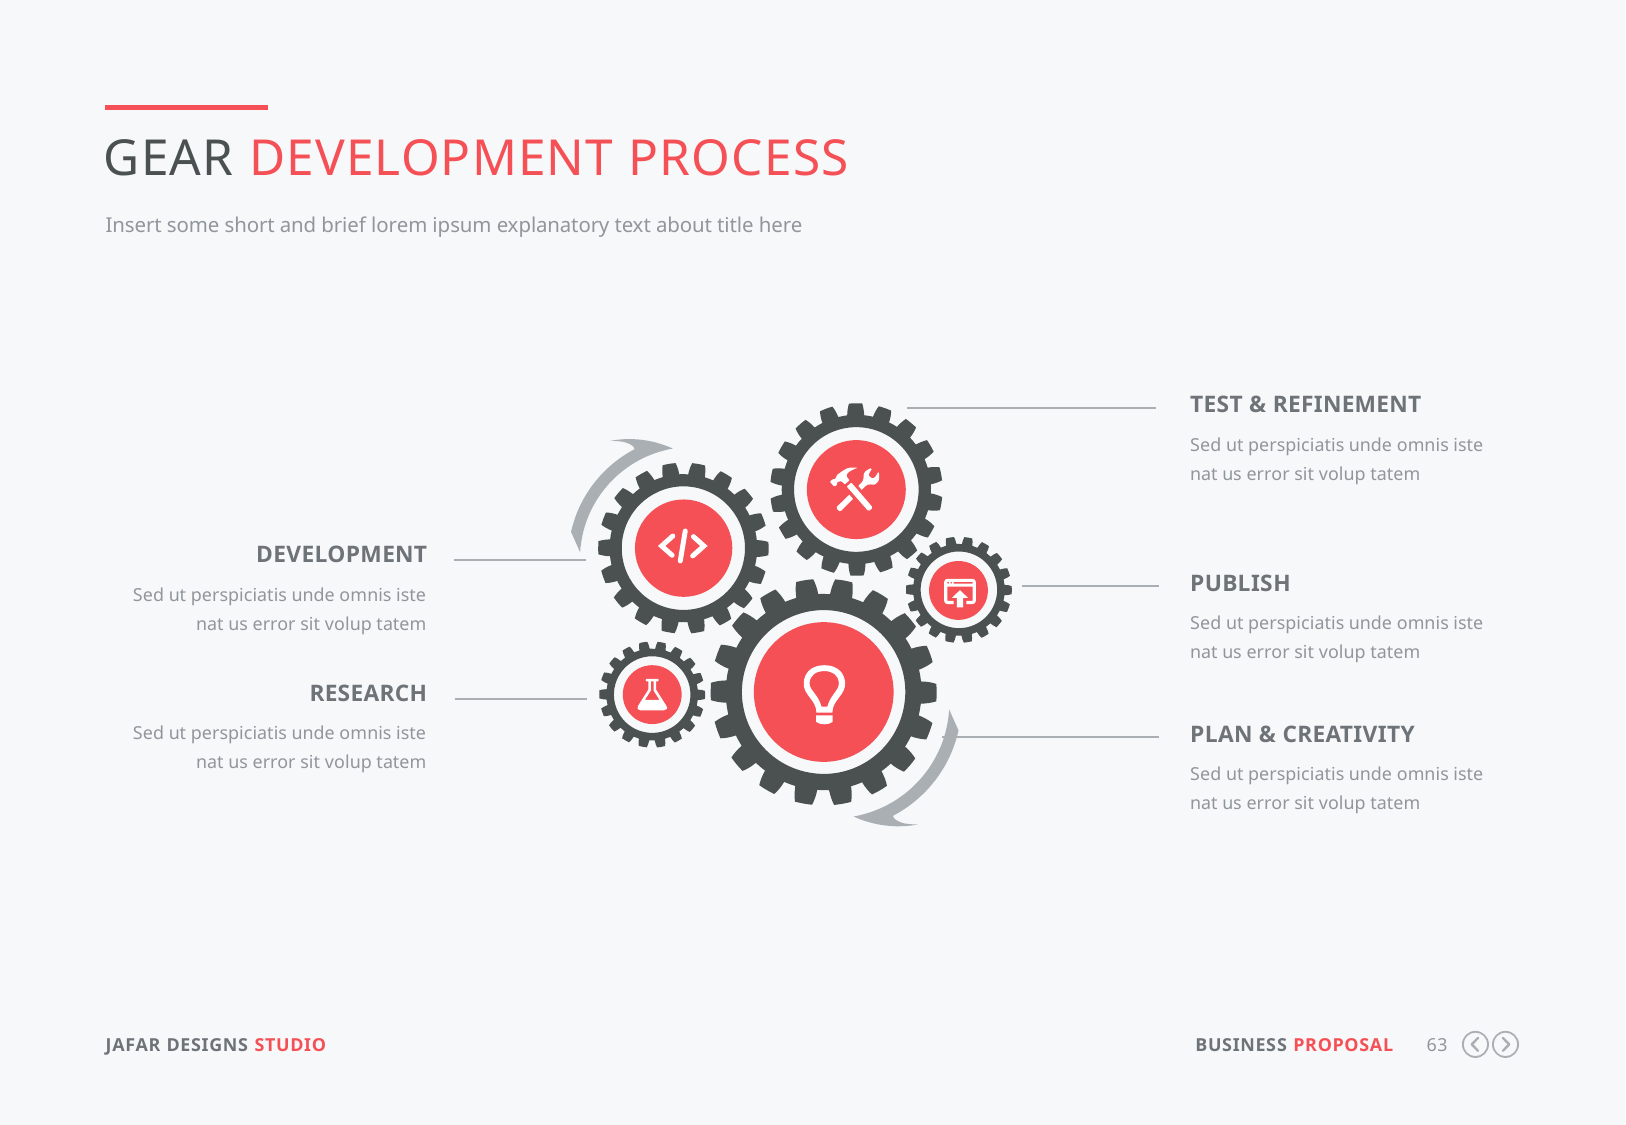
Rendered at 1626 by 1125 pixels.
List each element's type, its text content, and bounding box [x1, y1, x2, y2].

list Insert some short and brief lorem ipsum explanatory text about title here [105, 209, 1519, 241]
list Gear development process [103, 125, 1518, 187]
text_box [1190, 568, 1514, 663]
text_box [103, 678, 427, 773]
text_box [571, 403, 1012, 827]
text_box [1190, 719, 1514, 814]
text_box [1190, 390, 1514, 485]
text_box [103, 539, 427, 635]
